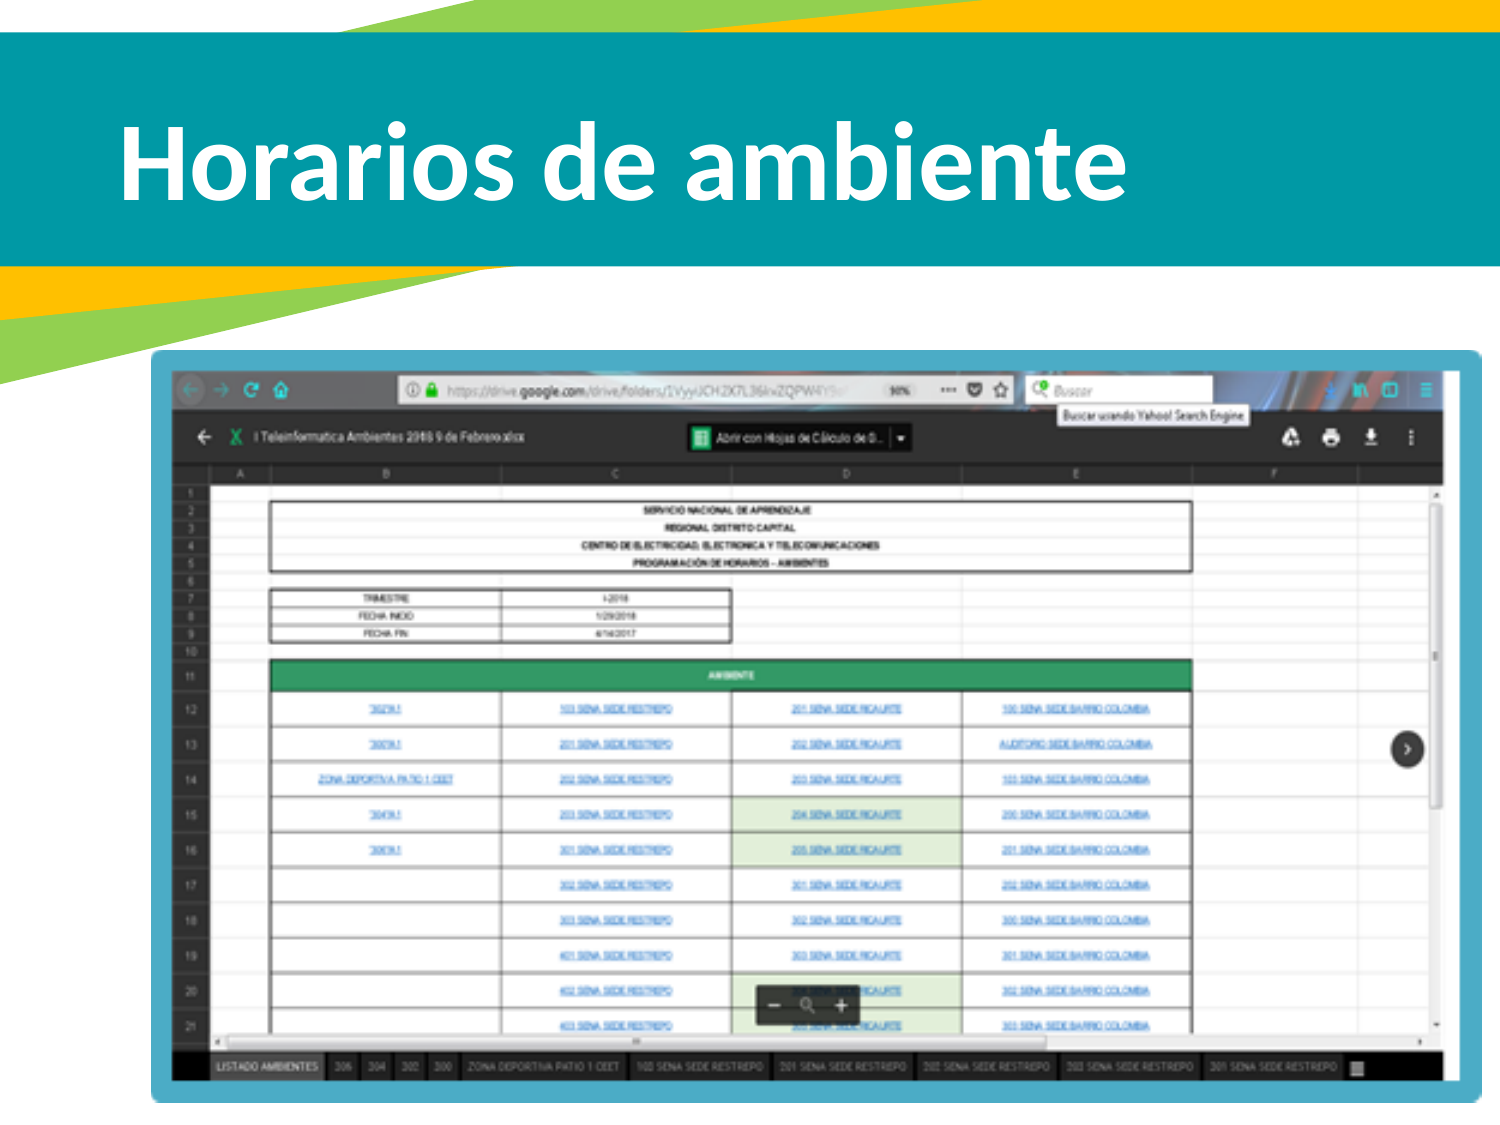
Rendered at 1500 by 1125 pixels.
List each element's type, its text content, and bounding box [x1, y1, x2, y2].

picture [150, 349, 1482, 1104]
text_box Horarios de ambiente [103, 79, 1500, 232]
text_box [75, 27, 1005, 181]
